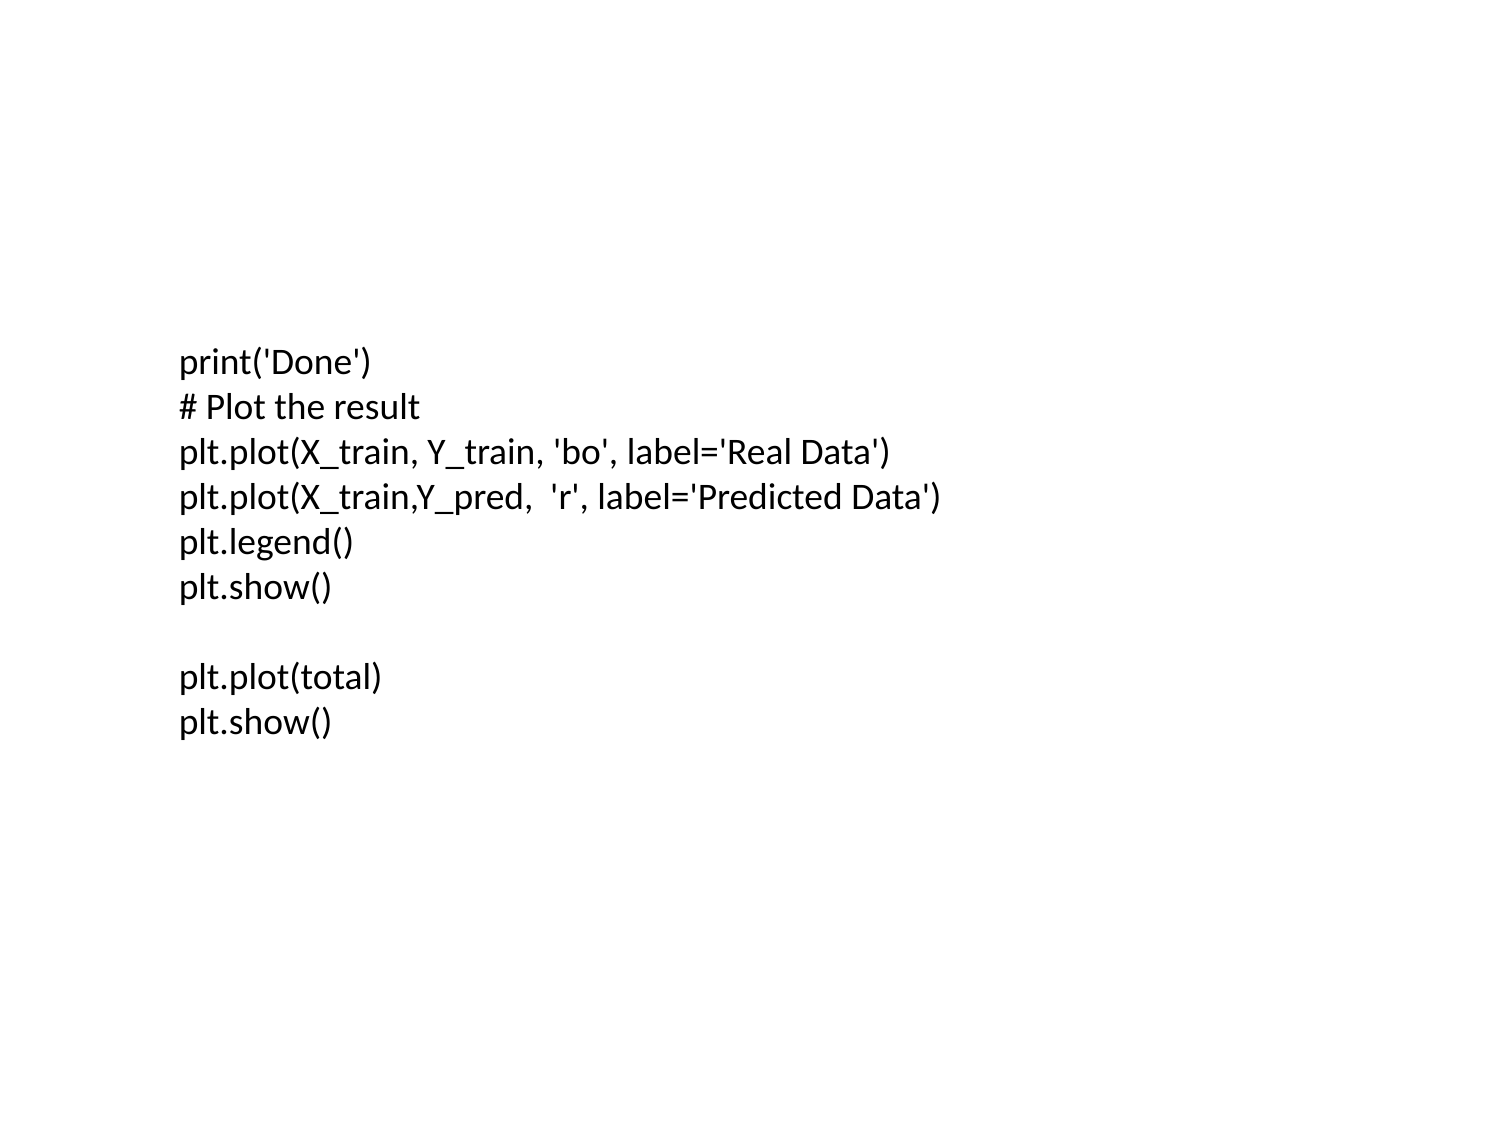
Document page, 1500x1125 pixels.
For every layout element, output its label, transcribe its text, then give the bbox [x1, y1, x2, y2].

text_box print('Done') # Plot the result plt.plot(X_train, Y_train, 'bo', label='Real Data') plt.plot(X_train,Y_pred, 'r', label='Predicted Data') plt.legend() plt.show() plt.plot(total) plt.show() [163, 329, 1363, 749]
